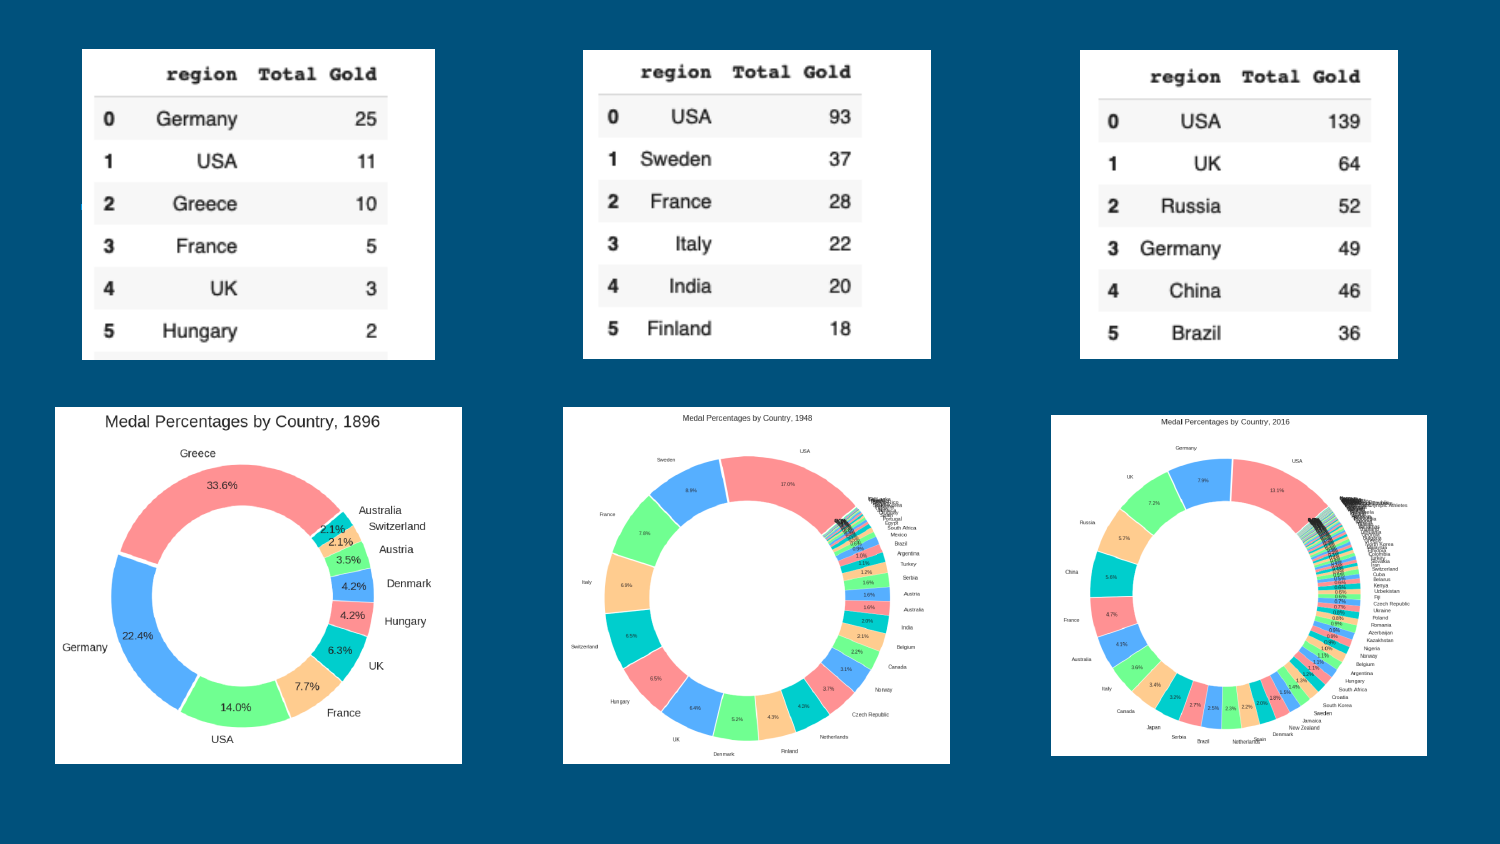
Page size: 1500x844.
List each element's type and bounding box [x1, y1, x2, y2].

picture [83, 50, 434, 359]
picture [1052, 416, 1426, 755]
picture [56, 408, 461, 763]
picture [564, 408, 949, 763]
picture [584, 51, 930, 358]
picture [1081, 51, 1397, 358]
